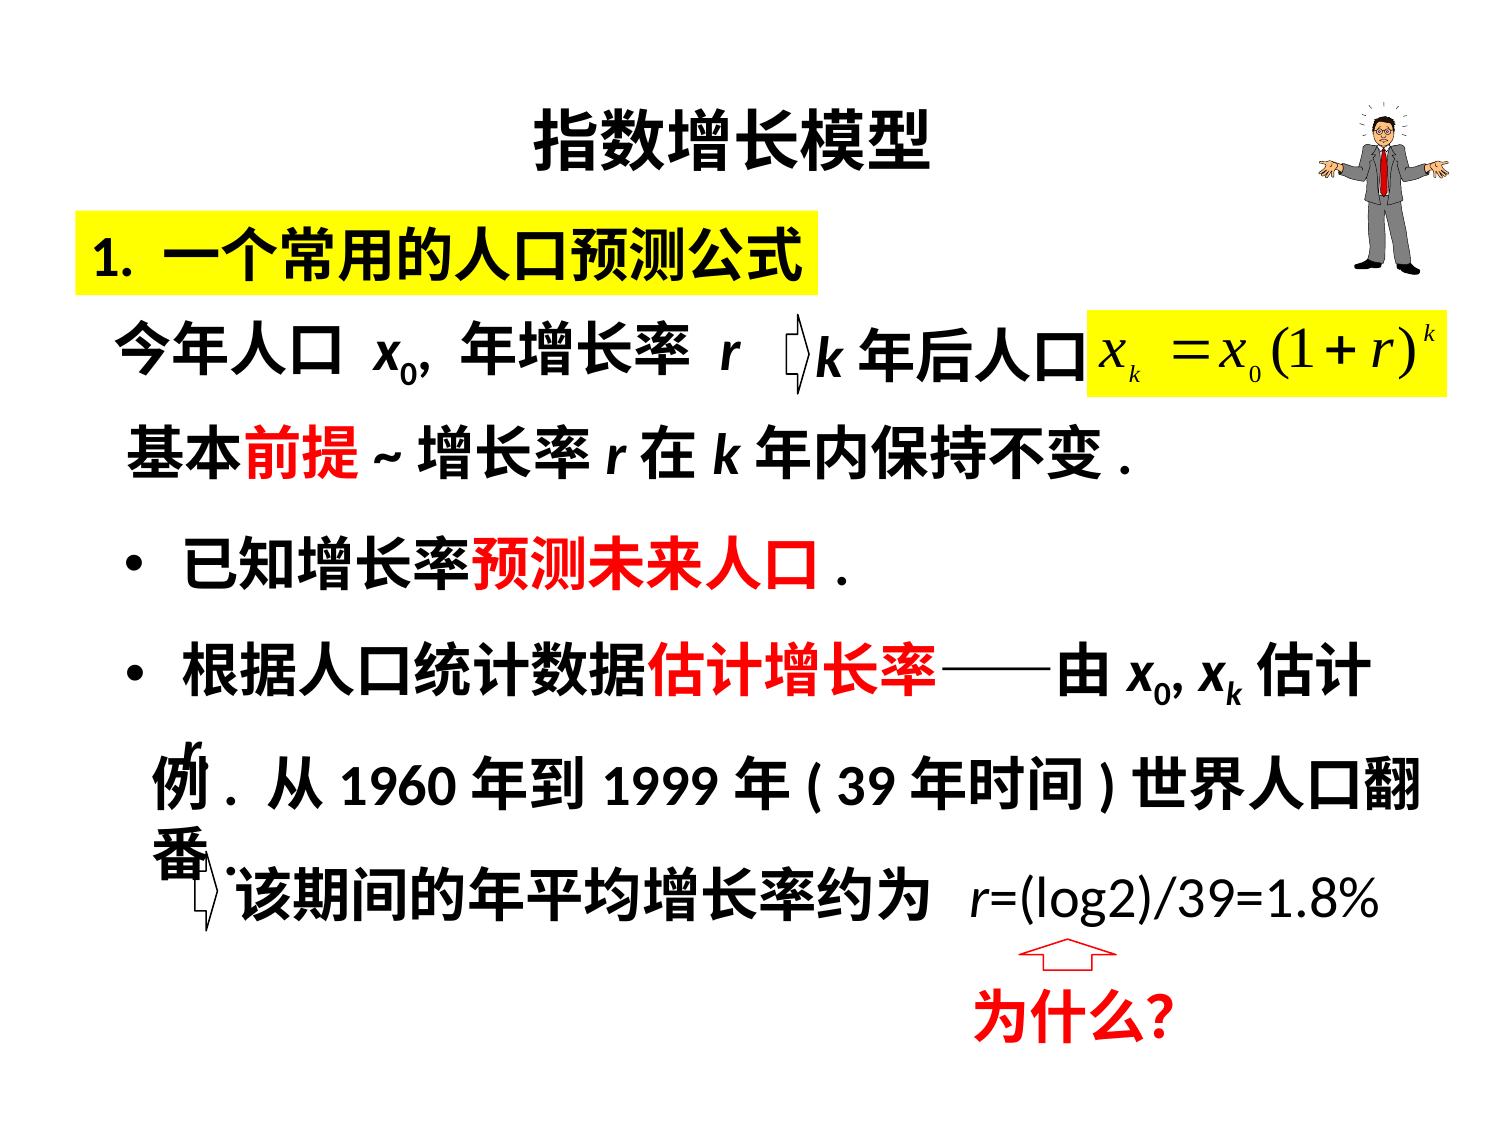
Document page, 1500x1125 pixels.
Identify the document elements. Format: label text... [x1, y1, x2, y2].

text_box 根据人口统计数据估计增长率——由x0, xk估计r. [109, 625, 1424, 790]
text_box 1. 一个常用的人口预测公式 [75, 210, 818, 296]
text_box 指数增长模型 [409, 94, 1057, 183]
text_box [194, 850, 1412, 939]
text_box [952, 938, 1223, 1059]
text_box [786, 309, 1448, 398]
text_box 今年人口 x0, 年增长率 r [114, 302, 740, 403]
text_box 基本前提~增长率r在k年内保持不变. [112, 408, 1152, 494]
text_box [1317, 101, 1451, 276]
text_box 已知增长率预测未来人口. [108, 519, 865, 605]
text_box 例. 从1960年到1999年( 39年时间)世界人口翻番. [136, 739, 1459, 895]
